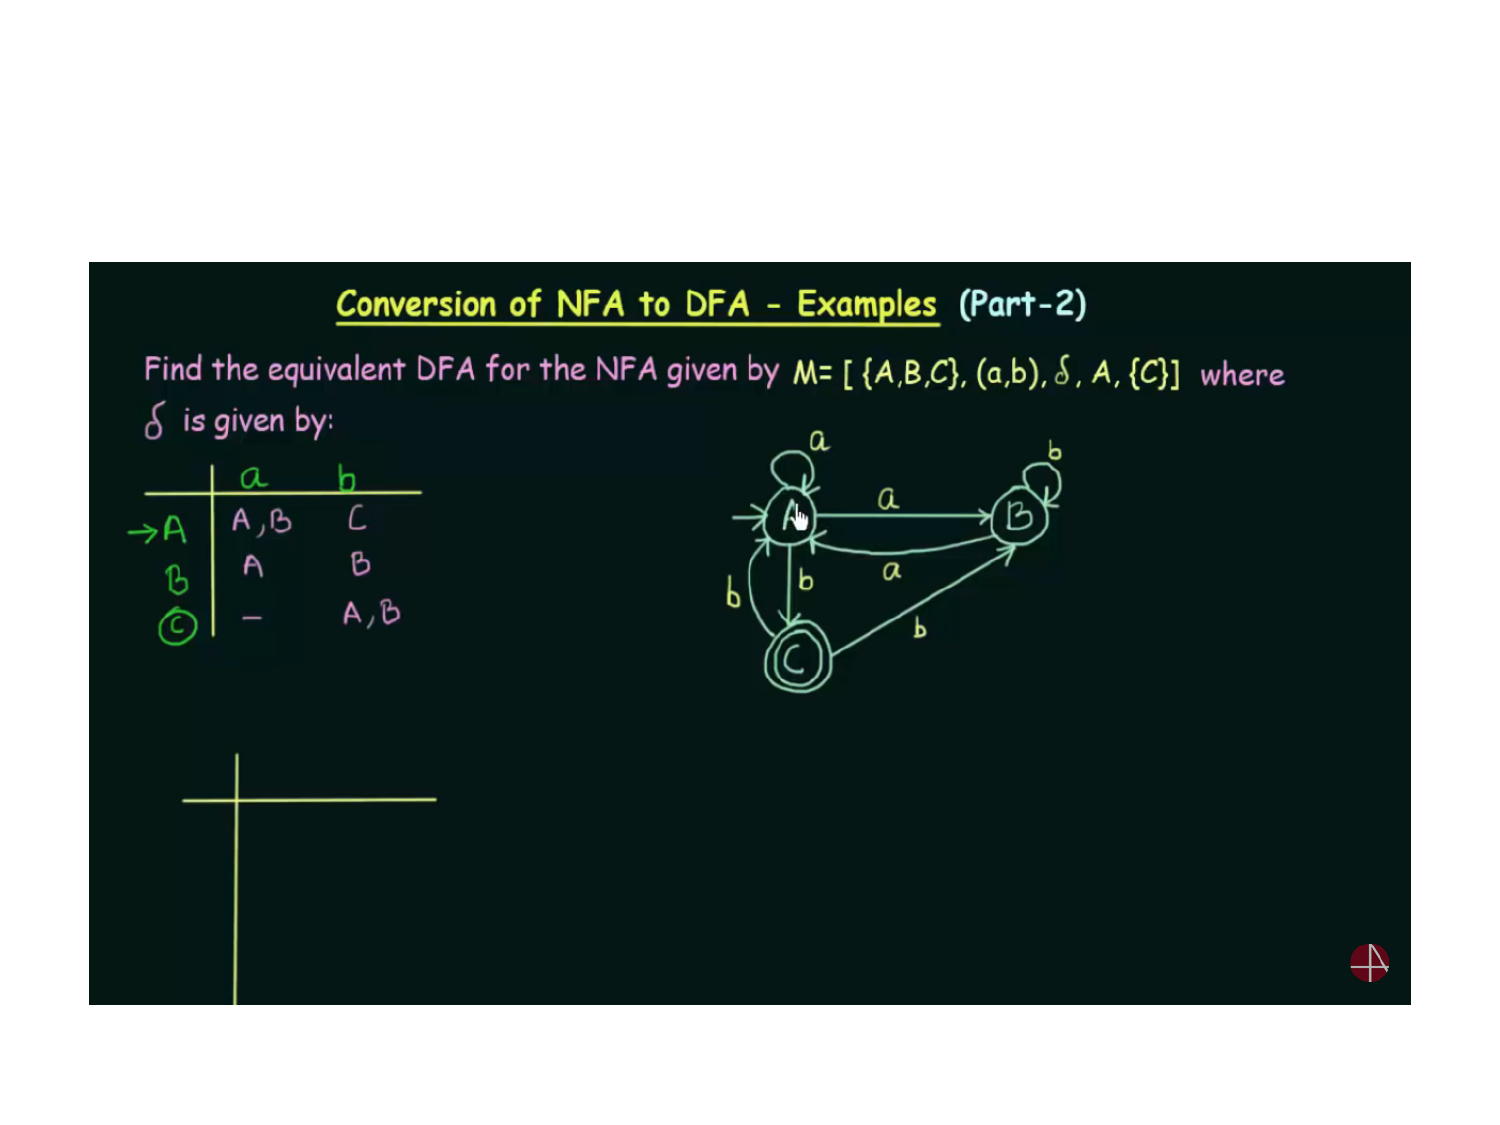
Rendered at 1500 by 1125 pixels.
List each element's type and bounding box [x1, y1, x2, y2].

list [89, 262, 1411, 1006]
